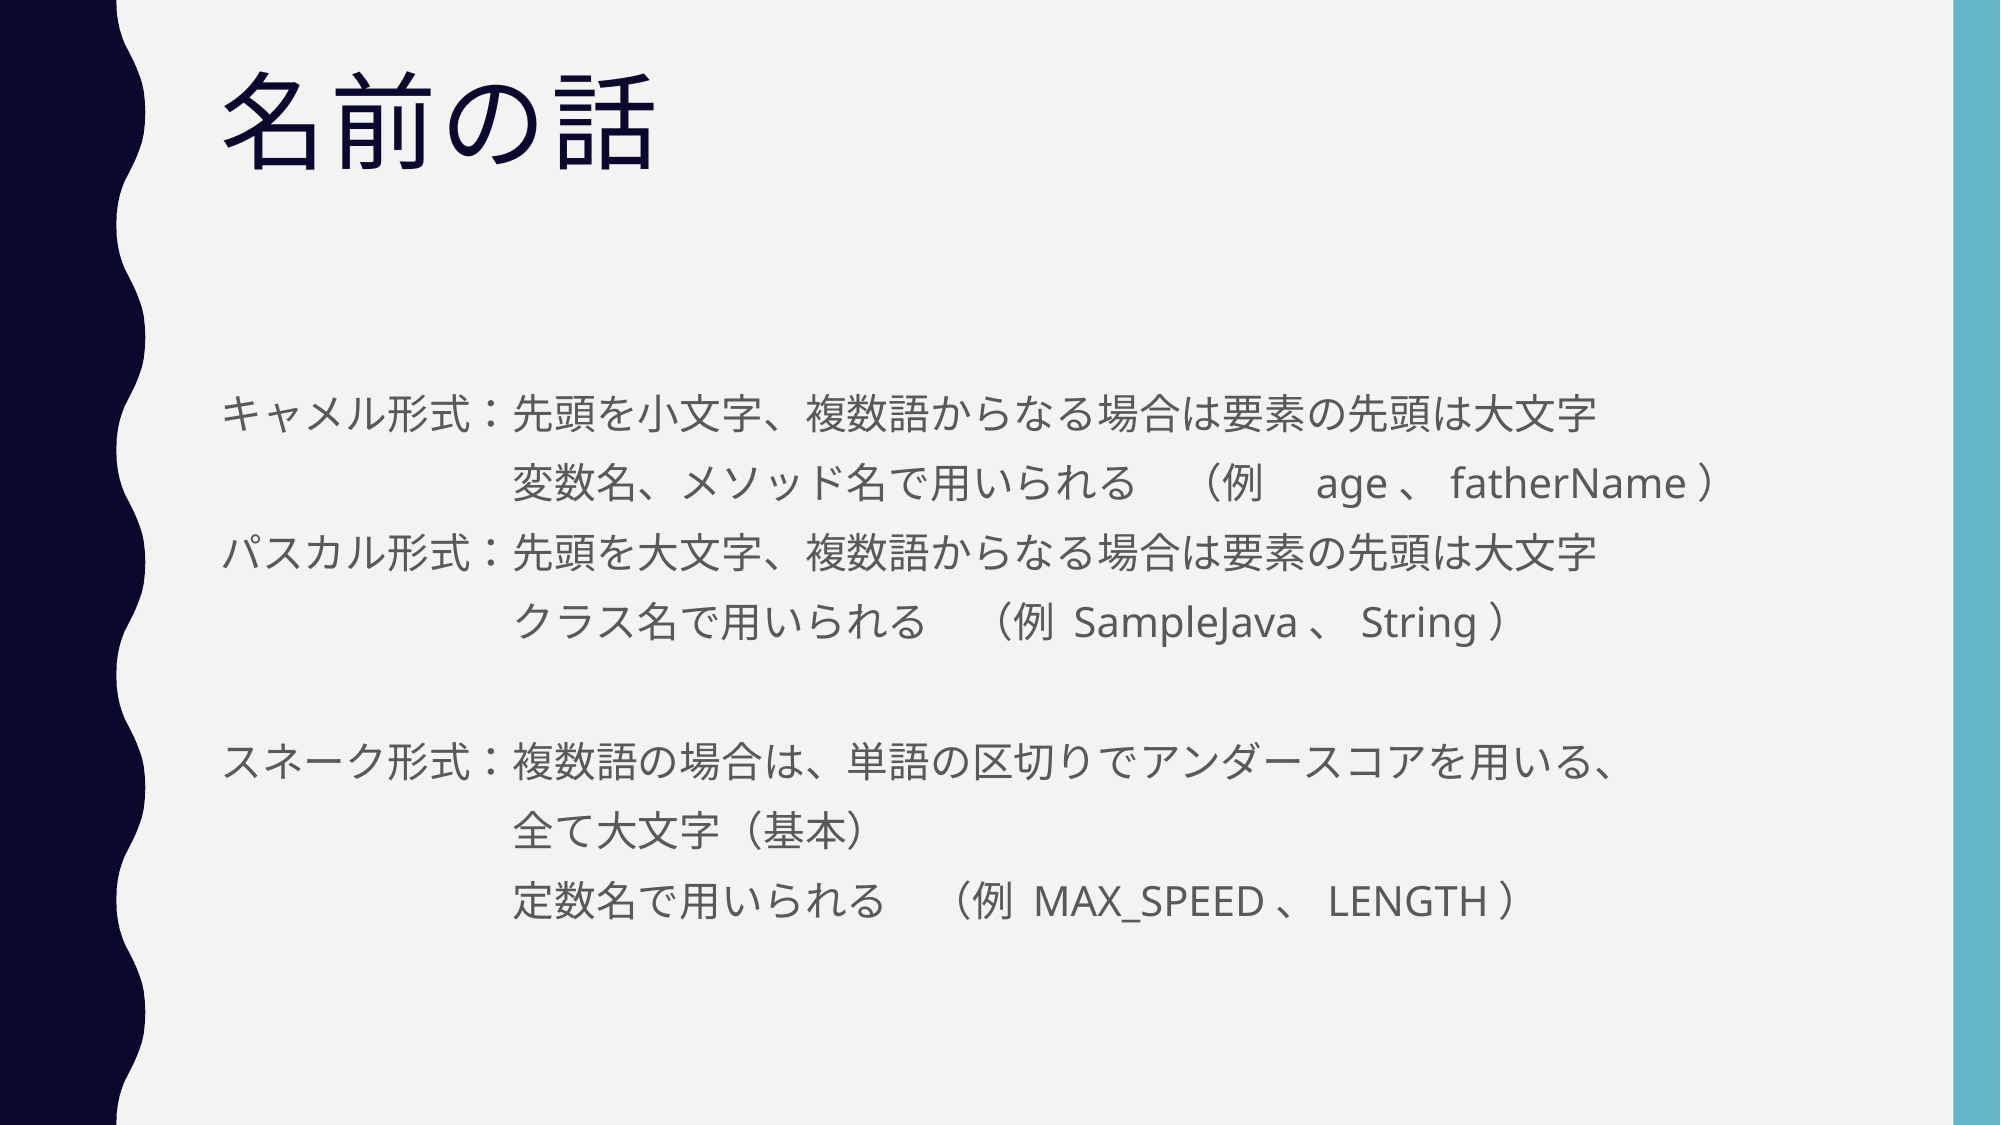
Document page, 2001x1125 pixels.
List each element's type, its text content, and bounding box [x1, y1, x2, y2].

title 名前の話 [205, 62, 1875, 308]
list キャメル形式：先頭を小文字、複数語からなる場合は要素の先頭は大文字 変数名、メソッド名で用いられる （例 age、fatherName） パスカル形式：先頭を大文字、複数語からなる場合は要素の先頭は大文字 クラス名で用いられる （例 SampleJava、String） スネーク形式：複数語の場合は、単語の区切りでアンダースコアを用いる、 全て大文字（基本） 定数名で用いられる （例 MAX_SPEED、LENGTH） [205, 375, 1875, 965]
